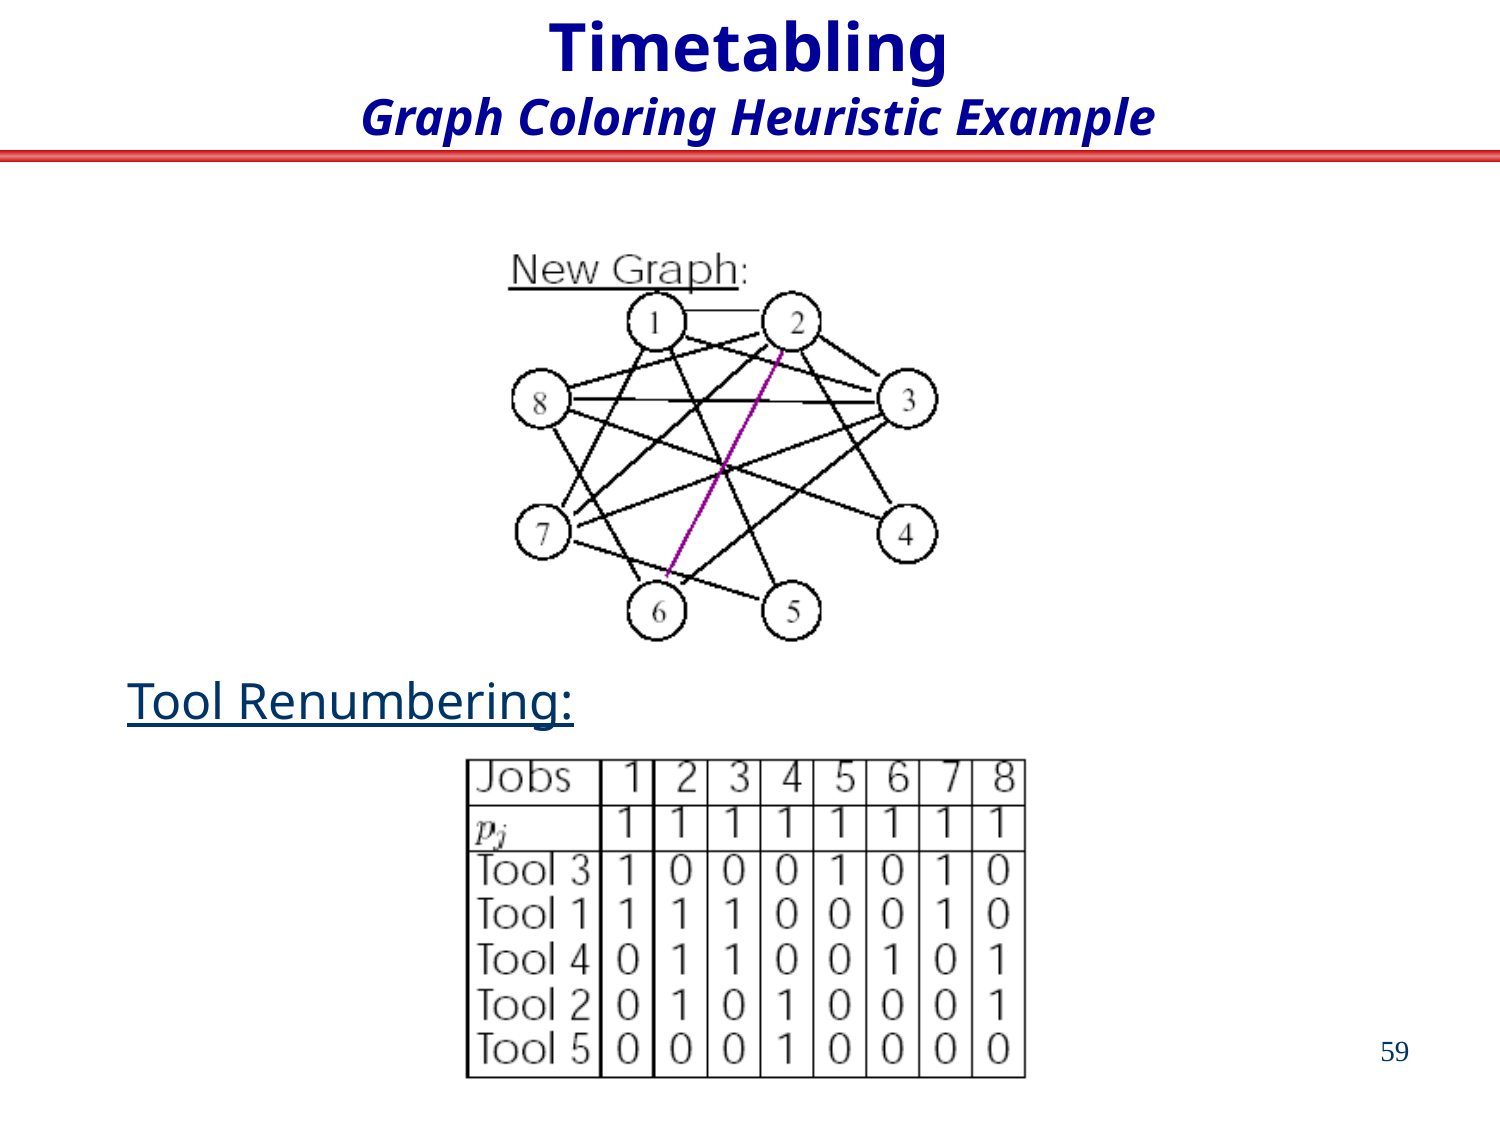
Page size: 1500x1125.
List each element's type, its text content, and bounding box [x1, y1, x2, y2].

text_box Timetabling Graph Coloring Heuristic Example [37, 0, 1479, 153]
picture [474, 241, 963, 654]
slide_number 59 [1074, 1024, 1425, 1103]
picture [437, 753, 1051, 1097]
text_box Tool Renumbering: [112, 662, 628, 738]
